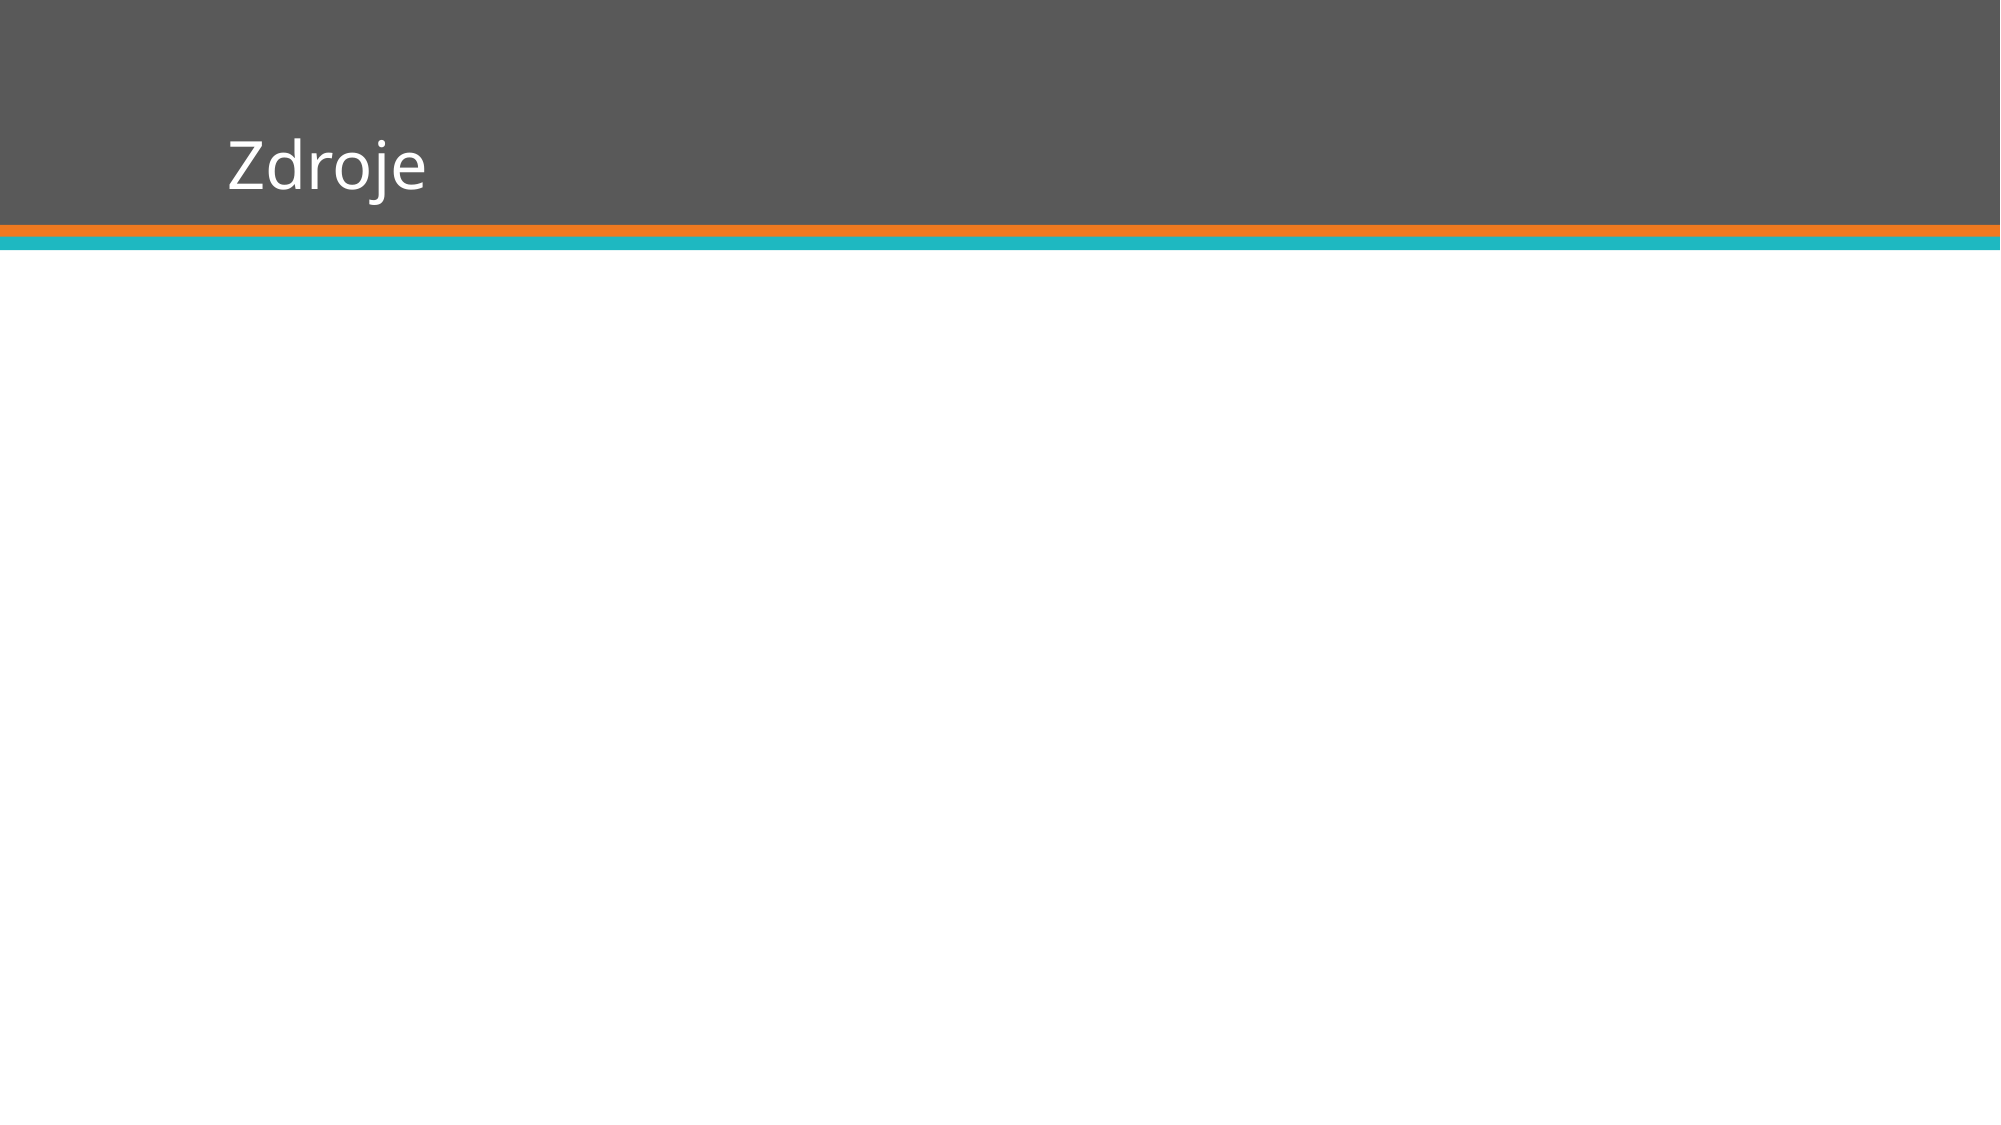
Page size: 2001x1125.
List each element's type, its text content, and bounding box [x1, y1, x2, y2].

title Zdroje [212, 41, 1788, 212]
